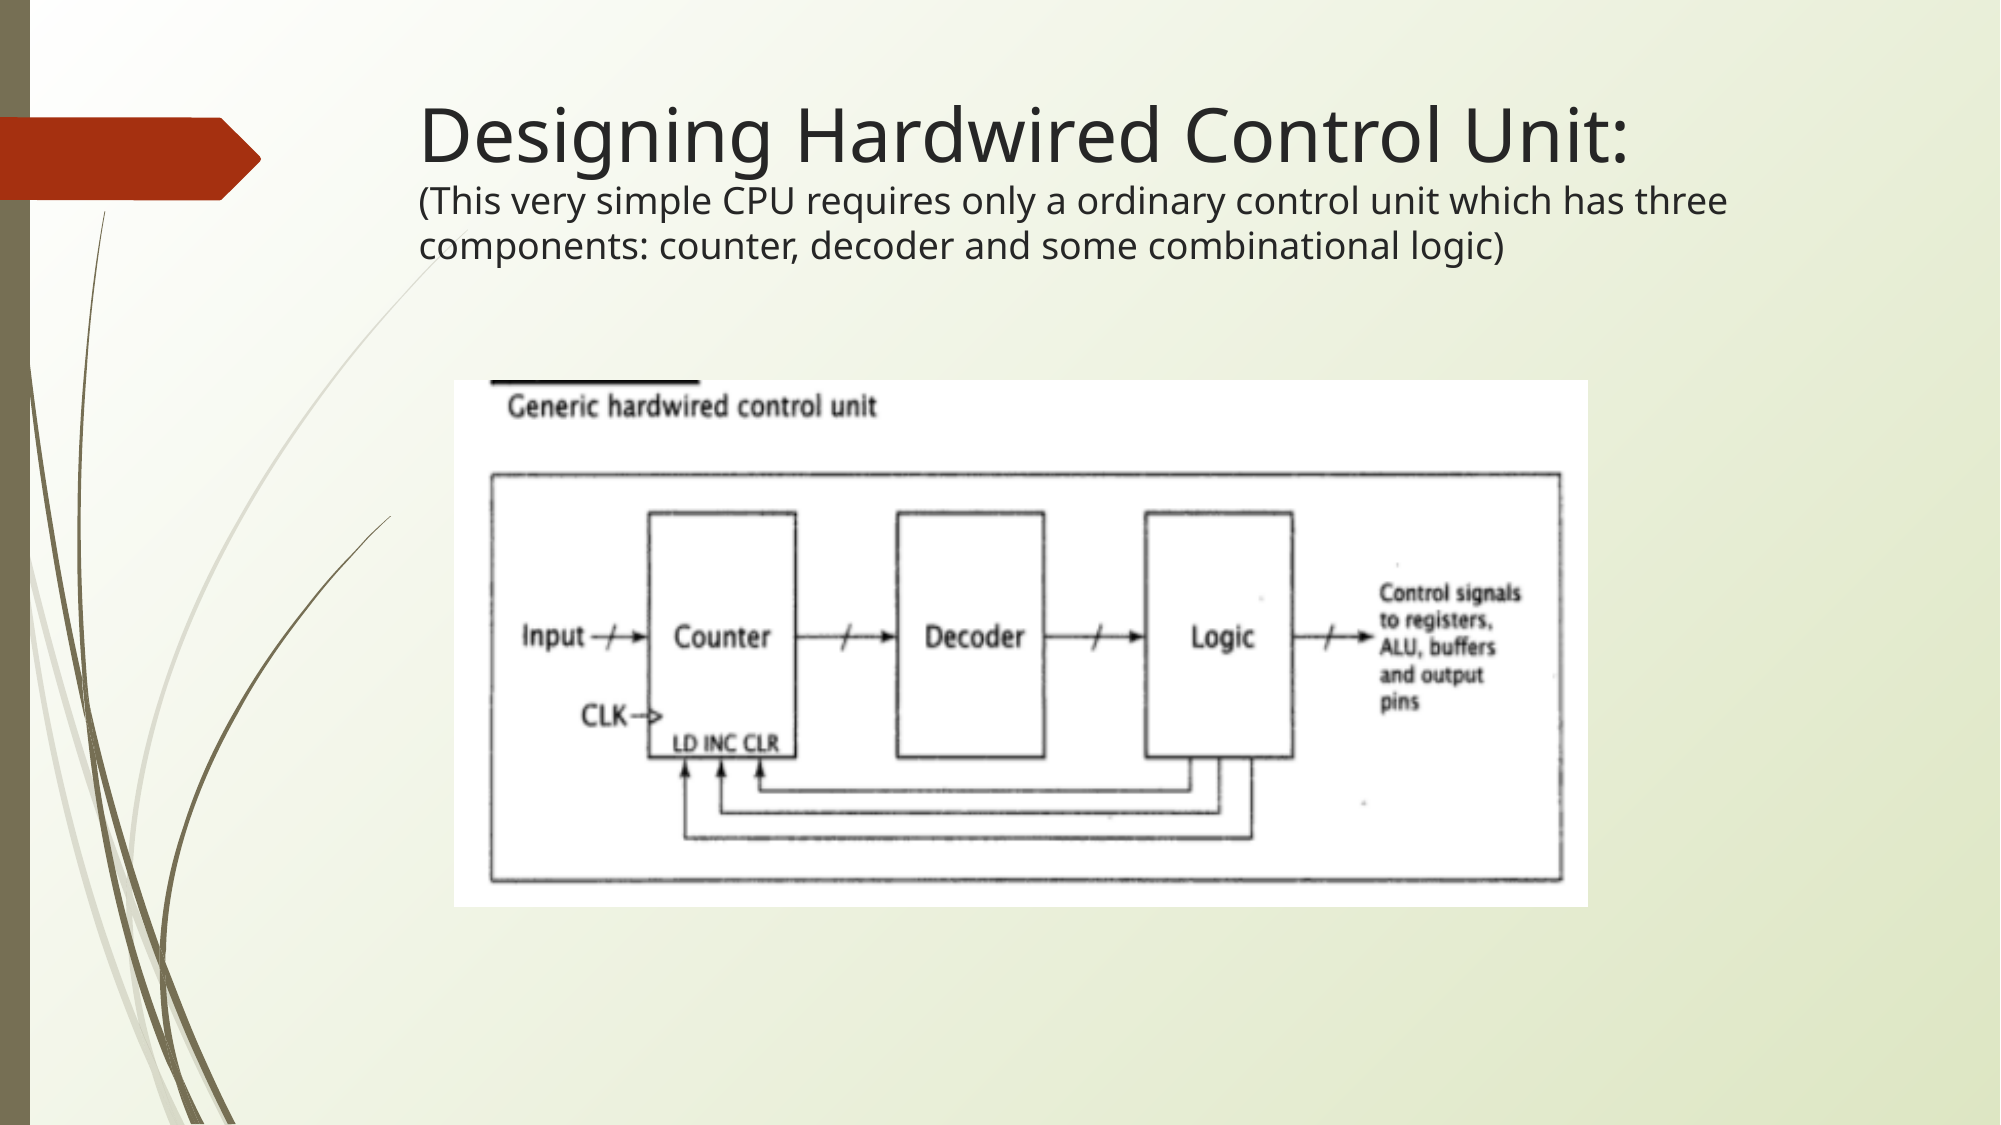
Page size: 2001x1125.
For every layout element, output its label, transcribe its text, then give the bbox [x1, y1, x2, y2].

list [454, 380, 1588, 907]
title Designing Hardwired Control Unit: (This very simple CPU requires only a ordinary control unit which has three components: counter, decoder and some combinational logic) [403, 79, 1866, 290]
